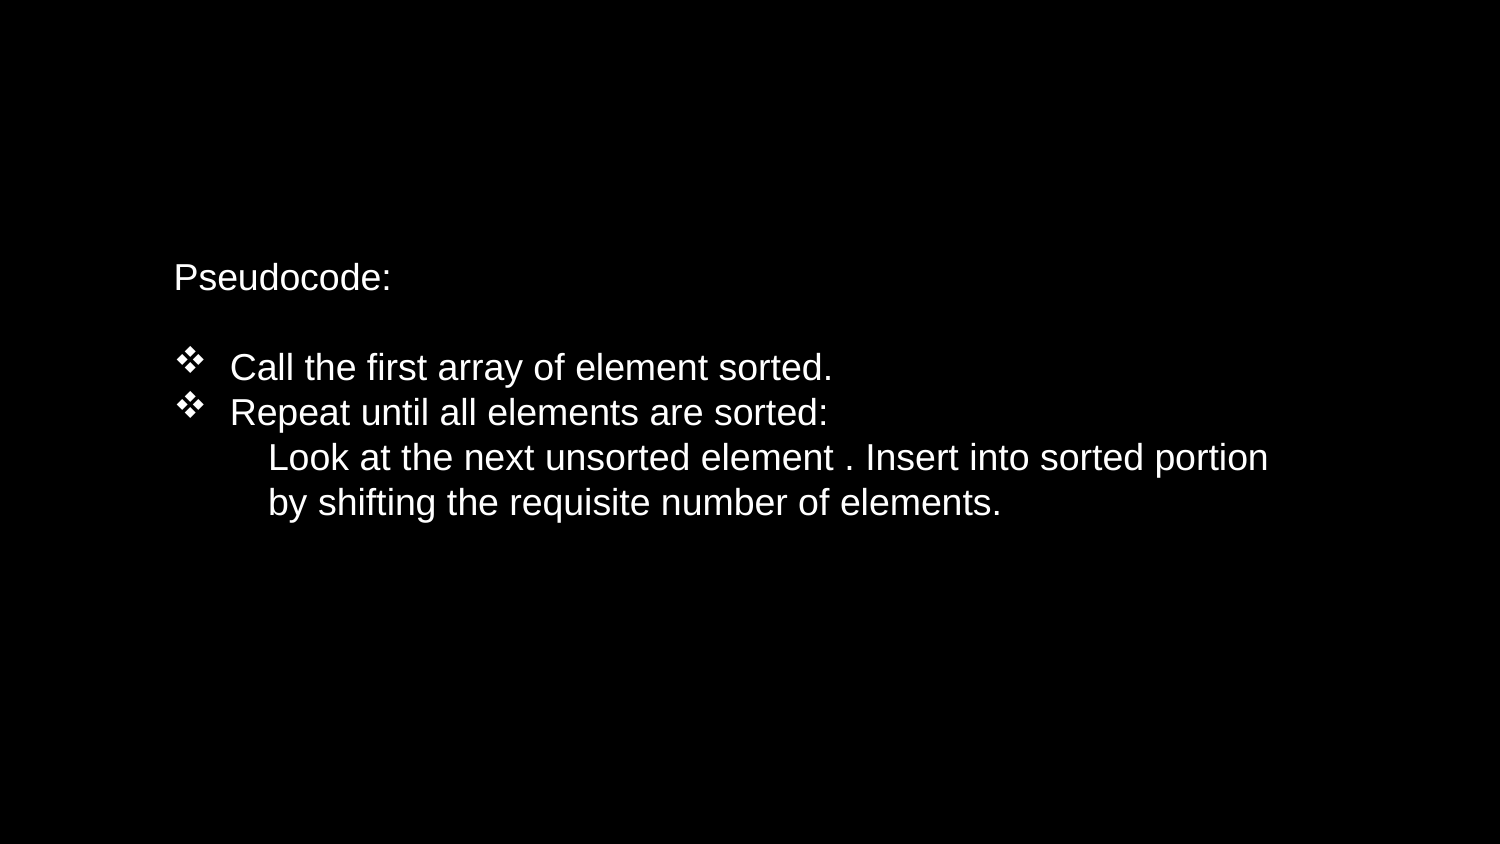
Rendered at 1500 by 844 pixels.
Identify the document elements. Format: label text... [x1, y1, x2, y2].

text_box Pseudocode: Call the first array of element sorted. Repeat until all elements are sorted: Look at the next unsorted element . Insert into sorted portion by shifting the requisite number of elements. [158, 245, 1285, 530]
